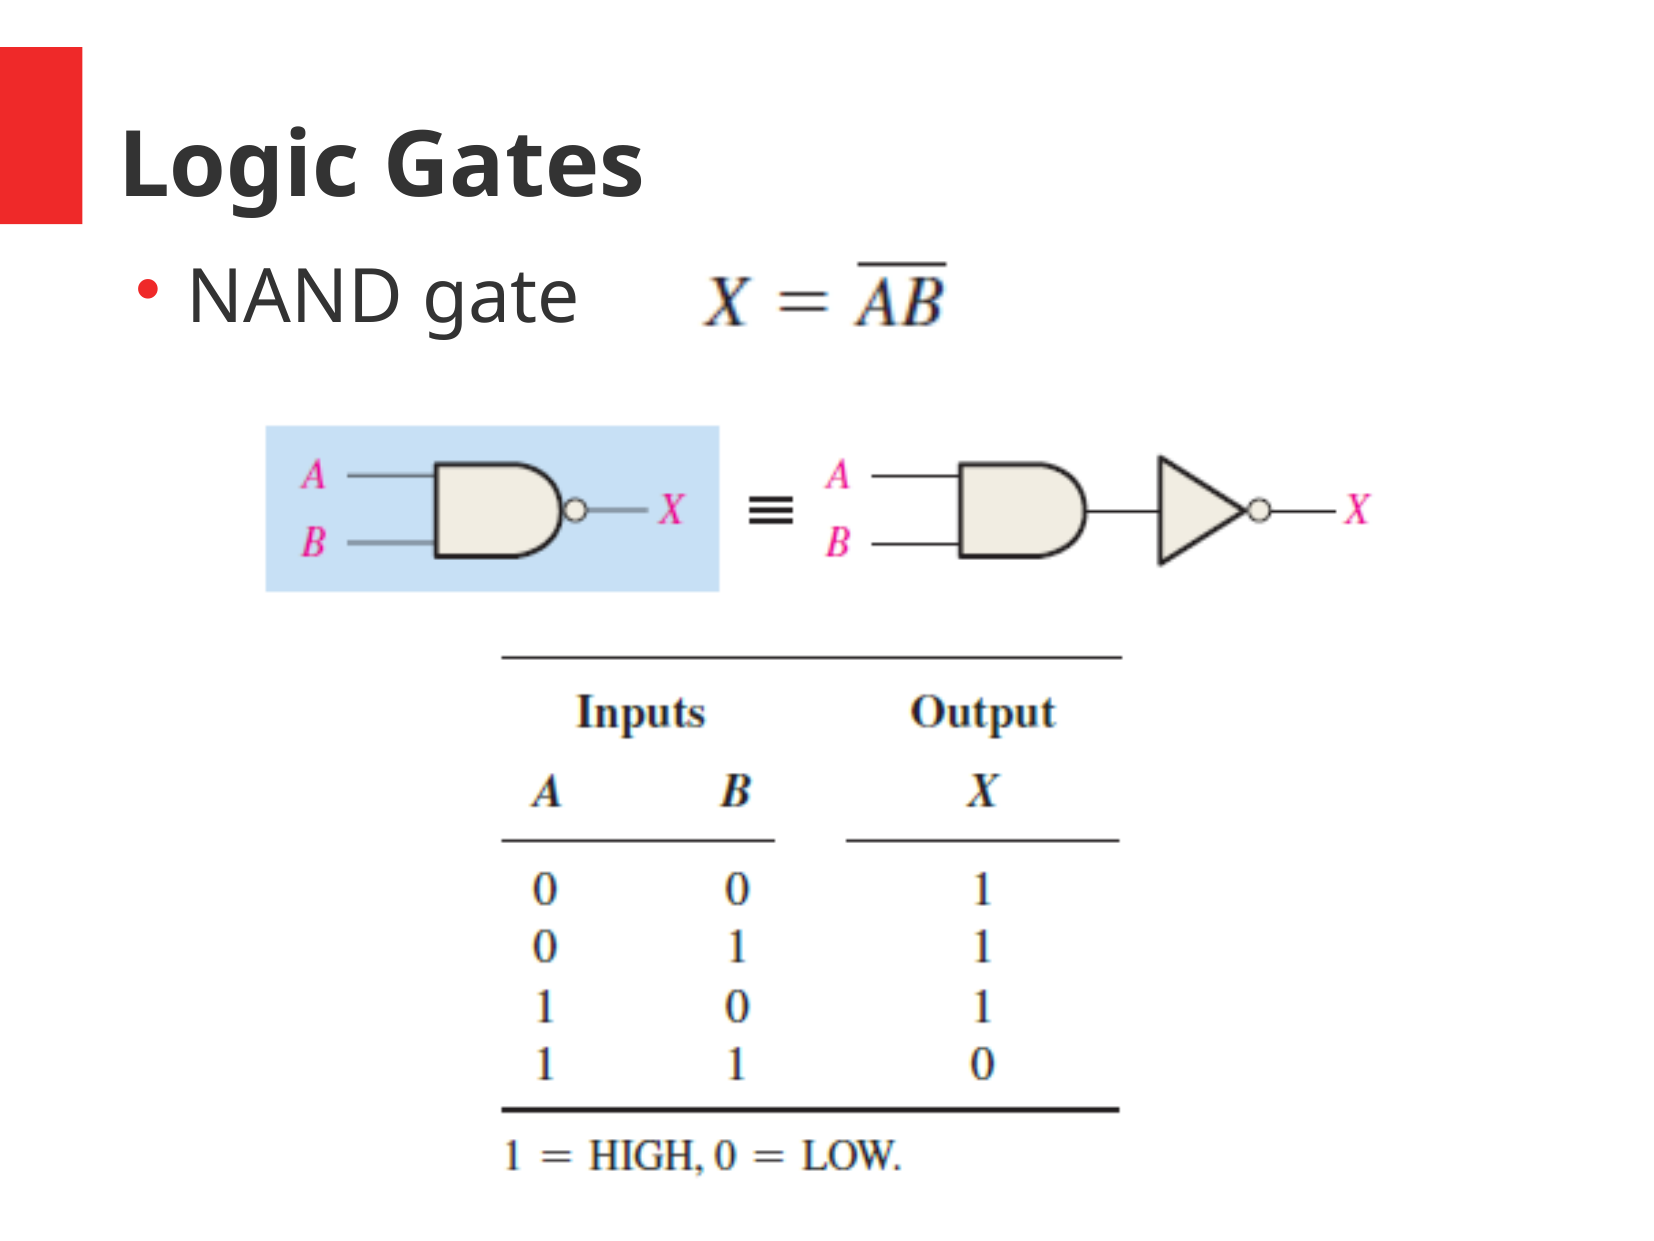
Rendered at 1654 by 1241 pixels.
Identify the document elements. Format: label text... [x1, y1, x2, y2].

text_box NAND gate [118, 236, 678, 367]
picture [253, 413, 1394, 609]
title Logic Gates [118, 49, 1571, 257]
picture [678, 234, 992, 379]
picture [486, 649, 1134, 1190]
